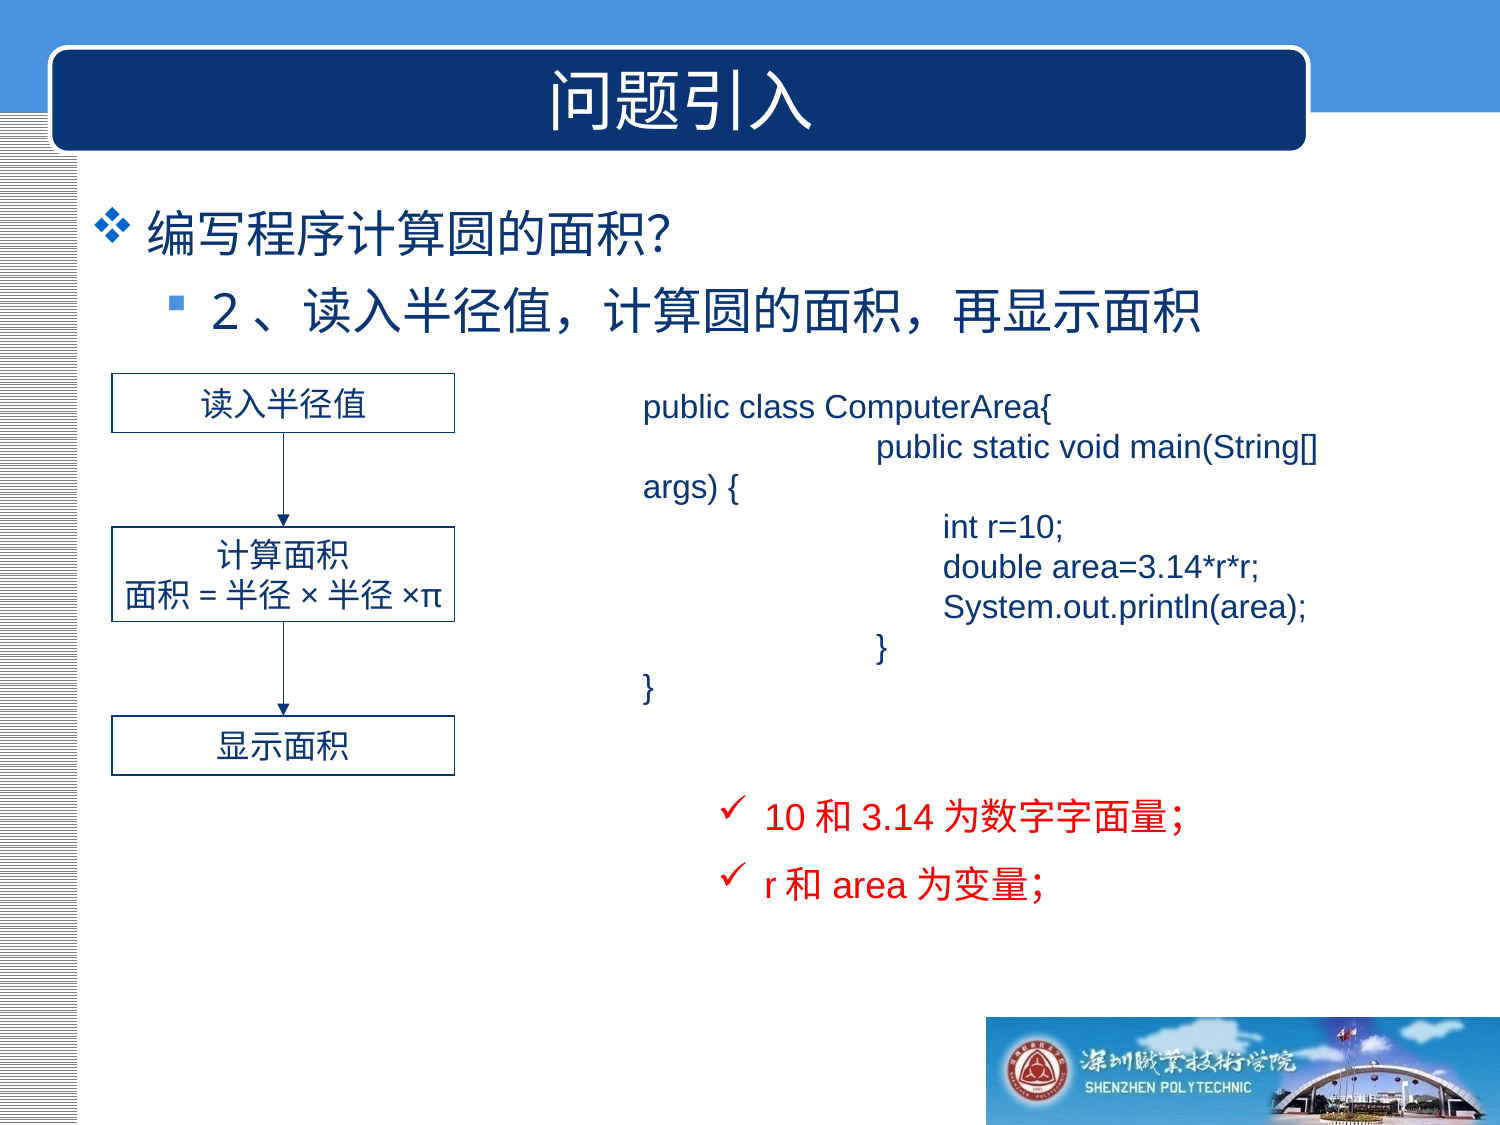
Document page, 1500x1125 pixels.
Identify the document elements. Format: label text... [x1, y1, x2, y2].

picture [986, 1017, 1500, 1125]
text_box public class ComputerArea{ public static void main(String[] args) { int r=10; double area=3.14*r*r; System.out.println(area); } } [496, 377, 1400, 712]
title 问题引入 [75, 52, 1288, 145]
text_box 10和3.14为数字字面量； r和area为变量； [702, 763, 1270, 913]
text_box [111, 373, 455, 776]
list 编写程序计算圆的面积？ 2、读入半径值，计算圆的面积，再显示面积 [75, 176, 1425, 1038]
